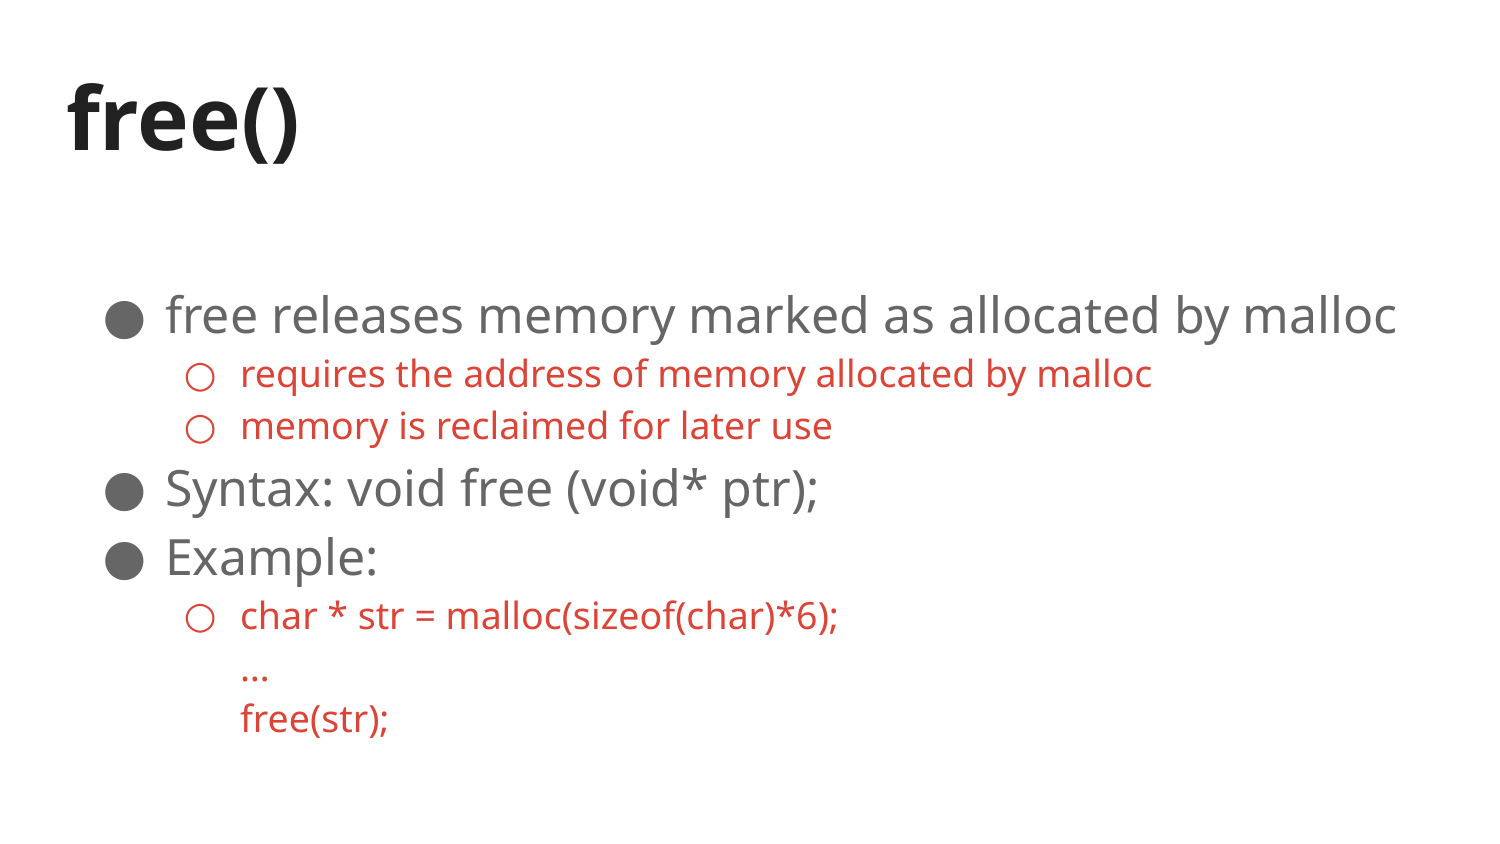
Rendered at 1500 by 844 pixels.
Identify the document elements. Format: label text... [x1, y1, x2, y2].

list free releases memory marked as allocated by malloc requires the address of memory allocated by malloc memory is reclaimed for later use Syntax: void free (void* ptr); Example: char * str = malloc(sizeof(char)*6); … free(str); [75, 209, 1449, 806]
title free() [51, 48, 1449, 180]
